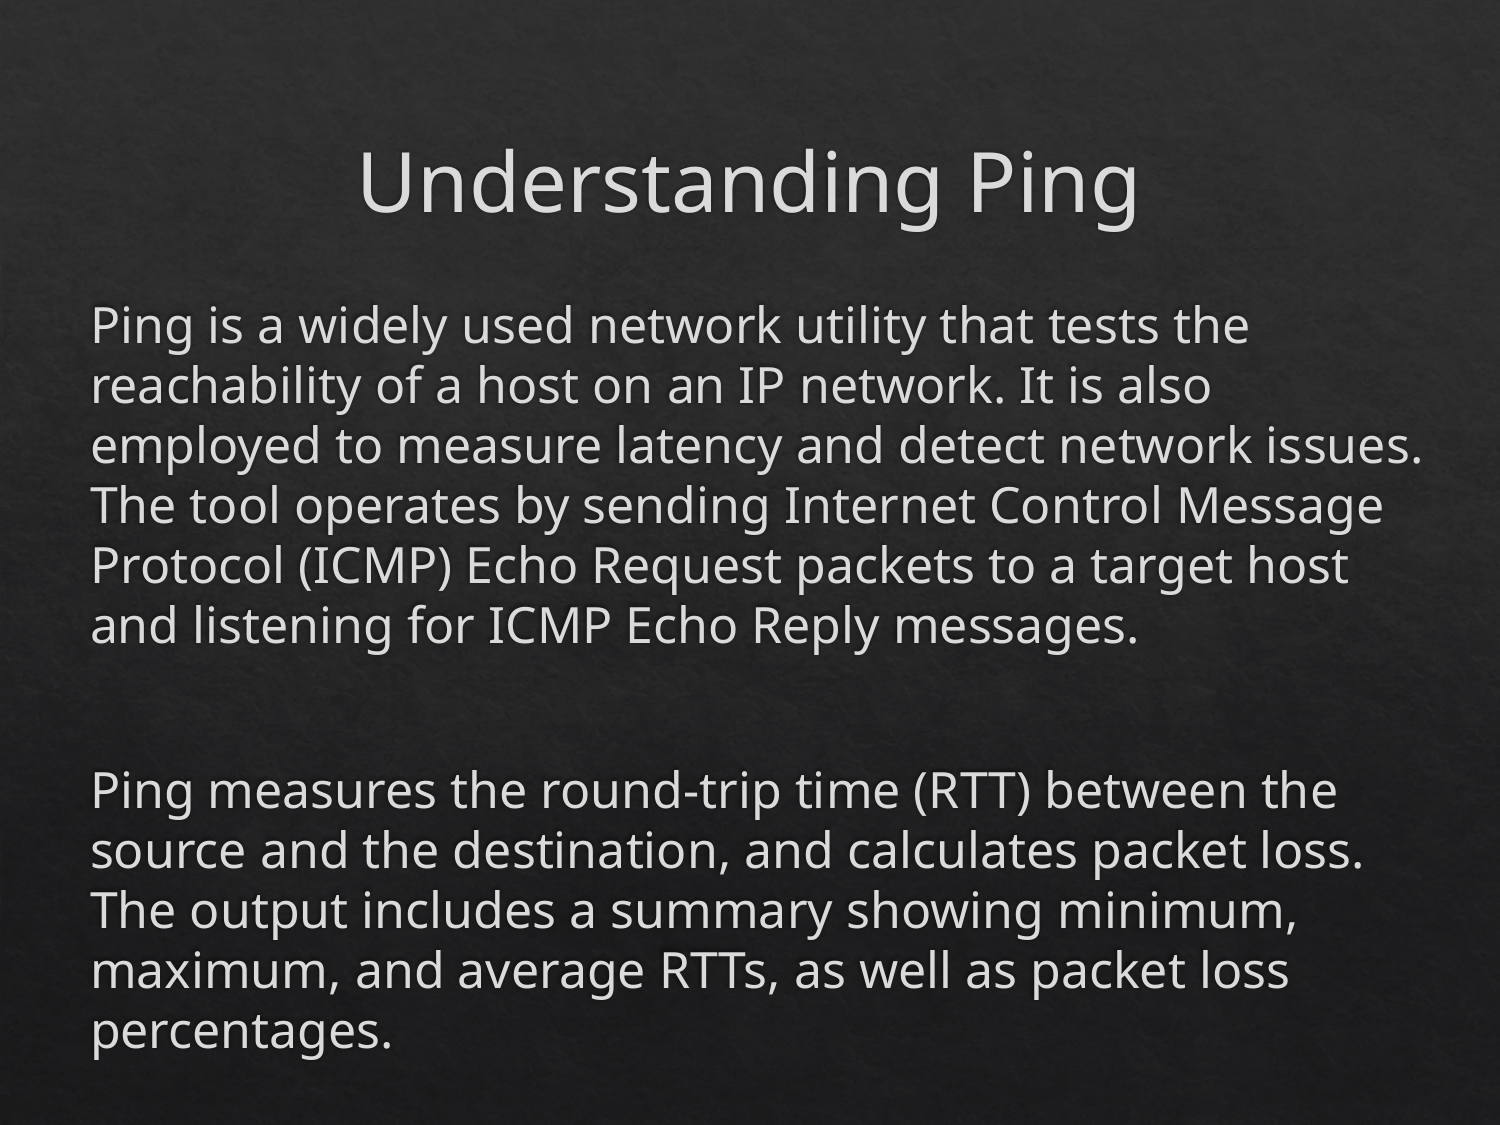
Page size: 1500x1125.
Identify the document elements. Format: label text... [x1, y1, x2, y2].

list Ping is a widely used network utility that tests the reachability of a host on an IP network. It is also employed to measure latency and detect network issues. The tool operates by sending Internet Control Message Protocol (ICMP) Echo Request packets to a target host and listening for ICMP Echo Reply messages. Ping measures the round-trip time (RTT) between the source and the destination, and calculates packet loss. The output includes a summary showing minimum, maximum, and average RTTs, as well as packet loss percentages. [75, 285, 1457, 1029]
title Understanding Ping [112, 99, 1387, 260]
